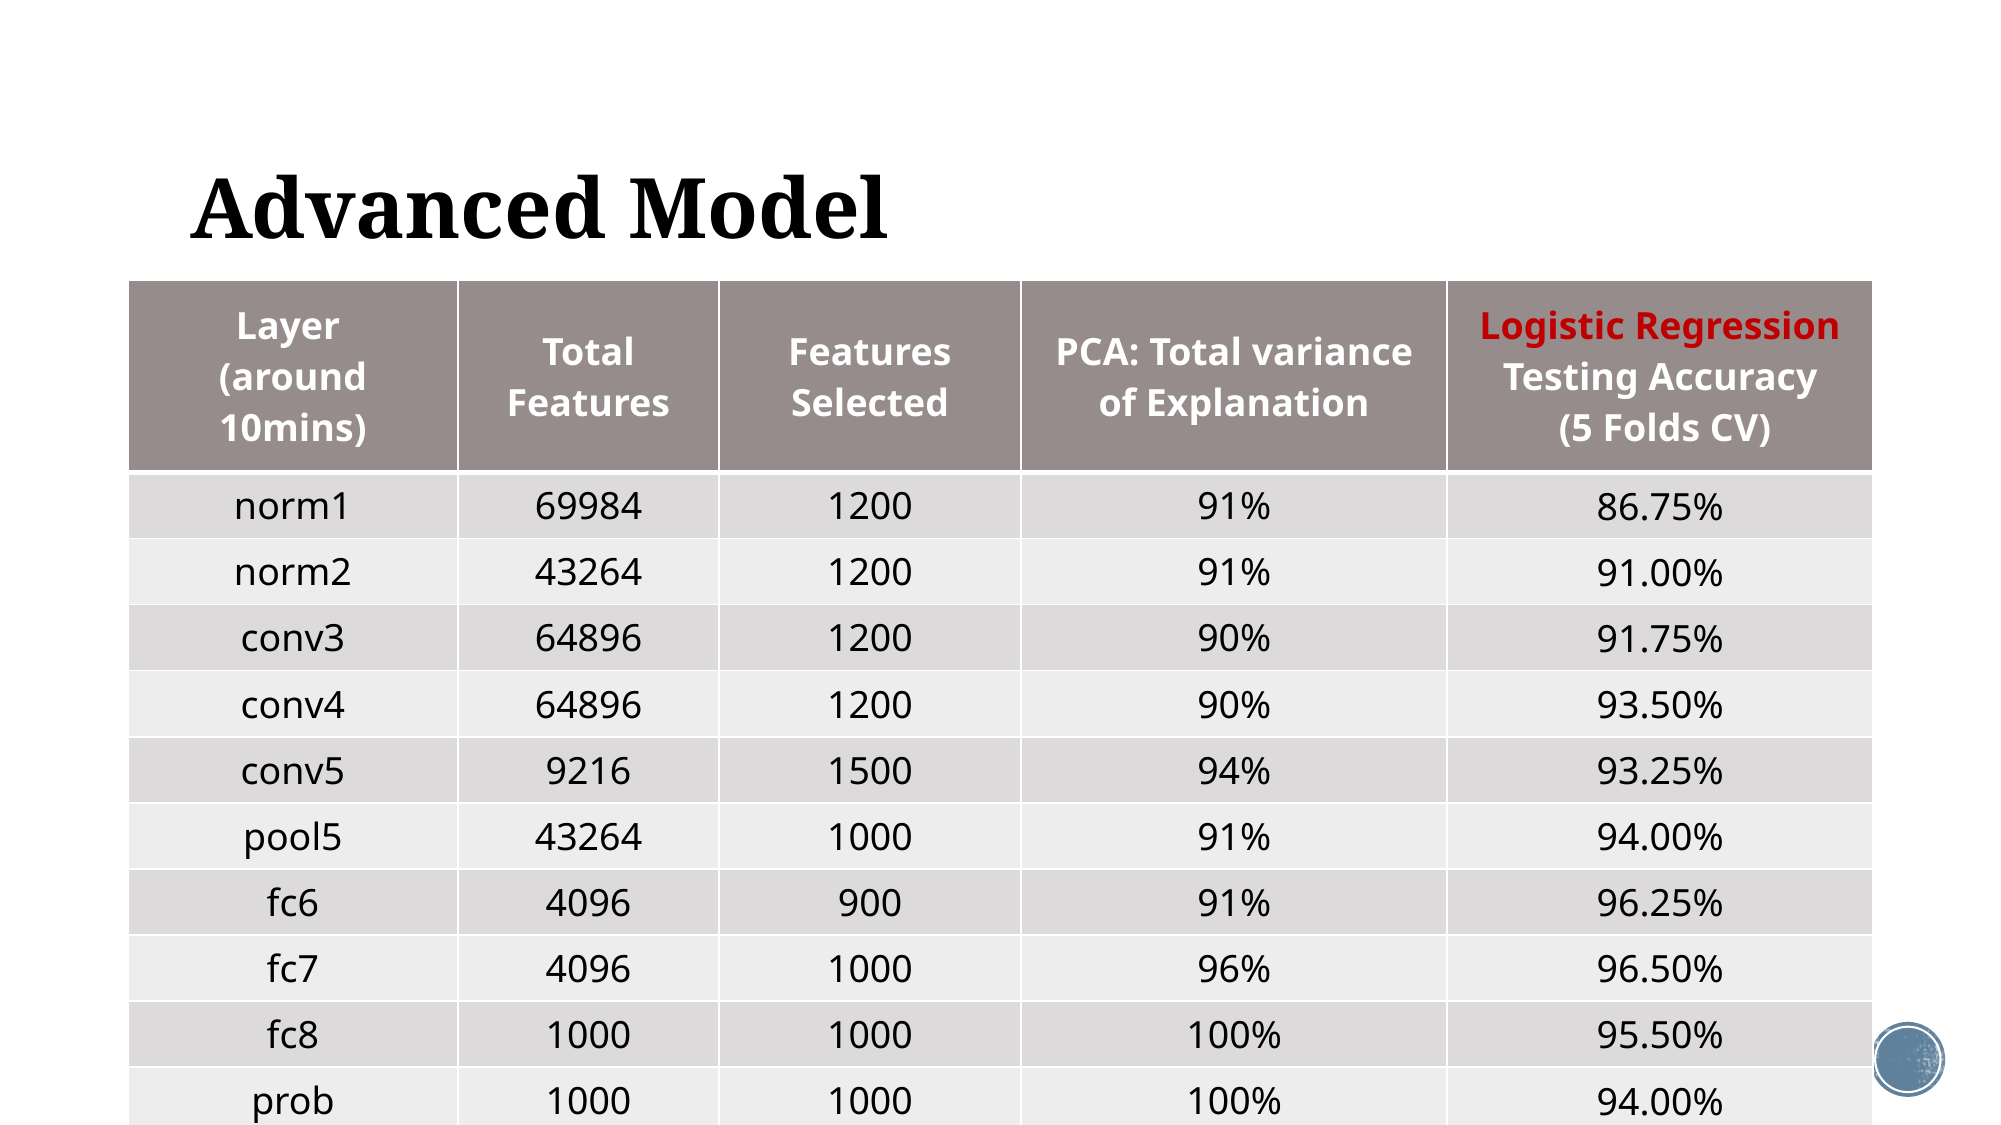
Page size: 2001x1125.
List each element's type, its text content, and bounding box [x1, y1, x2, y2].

table_cell 96.50% [1448, 936, 1872, 1000]
table_cell 43264 [459, 804, 718, 868]
table_cell 1200 [720, 605, 1020, 670]
table_cell 91% [1022, 870, 1446, 934]
table_cell 91% [1022, 804, 1446, 868]
table_cell 4096 [459, 870, 718, 934]
table_cell 1200 [720, 539, 1020, 604]
table_cell 90% [1022, 605, 1446, 670]
table_header Layer (around 10mins) [129, 281, 457, 470]
table_cell 43264 [459, 539, 718, 604]
table_cell 100% [1022, 1002, 1446, 1066]
title Advanced Model [175, 79, 1826, 279]
table_cell 91% [1022, 475, 1446, 538]
table_cell 1000 [720, 1068, 1020, 1125]
table_cell 4096 [459, 936, 718, 1000]
table_cell 91.00% [1448, 539, 1872, 604]
table_header Features Selected [720, 281, 1020, 470]
table_cell 94.00% [1448, 1068, 1872, 1125]
table_cell 91% [1022, 539, 1446, 604]
table_cell 96% [1022, 936, 1446, 1000]
table_cell 1000 [459, 1068, 718, 1125]
table_cell 91.75% [1448, 605, 1872, 670]
table_cell 1000 [720, 1002, 1020, 1066]
table_cell 1000 [720, 804, 1020, 868]
table_cell fc6 [129, 870, 457, 934]
table_cell fc7 [129, 936, 457, 1000]
table_cell pool5 [129, 804, 457, 868]
table_header Logistic Regression Testing Accuracy (5 Folds CV) [1448, 281, 1872, 470]
table_header PCA: Total variance of Explanation [1022, 281, 1446, 470]
table_cell 64896 [459, 605, 718, 670]
table_cell 64896 [459, 671, 718, 736]
table_cell 96.25% [1448, 870, 1872, 934]
table_cell 90% [1022, 671, 1446, 736]
table_cell 100% [1022, 1068, 1446, 1125]
table_cell 1200 [720, 671, 1020, 736]
table_header Total Features [459, 281, 718, 470]
table_cell 94.00% [1448, 804, 1872, 868]
table_cell conv5 [129, 738, 457, 802]
table_cell 93.50% [1448, 671, 1872, 736]
table_cell norm2 [129, 539, 457, 604]
table_cell 69984 [459, 475, 718, 538]
table_cell norm1 [129, 475, 457, 538]
table_cell 93.25% [1448, 738, 1872, 802]
table_cell conv4 [129, 671, 457, 736]
table_cell fc8 [129, 1002, 457, 1066]
table_cell 94% [1022, 738, 1446, 802]
table_cell prob [129, 1068, 457, 1125]
table_cell 1200 [720, 475, 1020, 538]
table_cell 900 [720, 870, 1020, 934]
table_cell 1500 [720, 738, 1020, 802]
table_cell 95.50% [1448, 1002, 1872, 1066]
table_cell 86.75% [1448, 475, 1872, 538]
table_cell 1000 [720, 936, 1020, 1000]
table_cell 1000 [459, 1002, 718, 1066]
table_cell 9216 [459, 738, 718, 802]
table_cell conv3 [129, 605, 457, 670]
